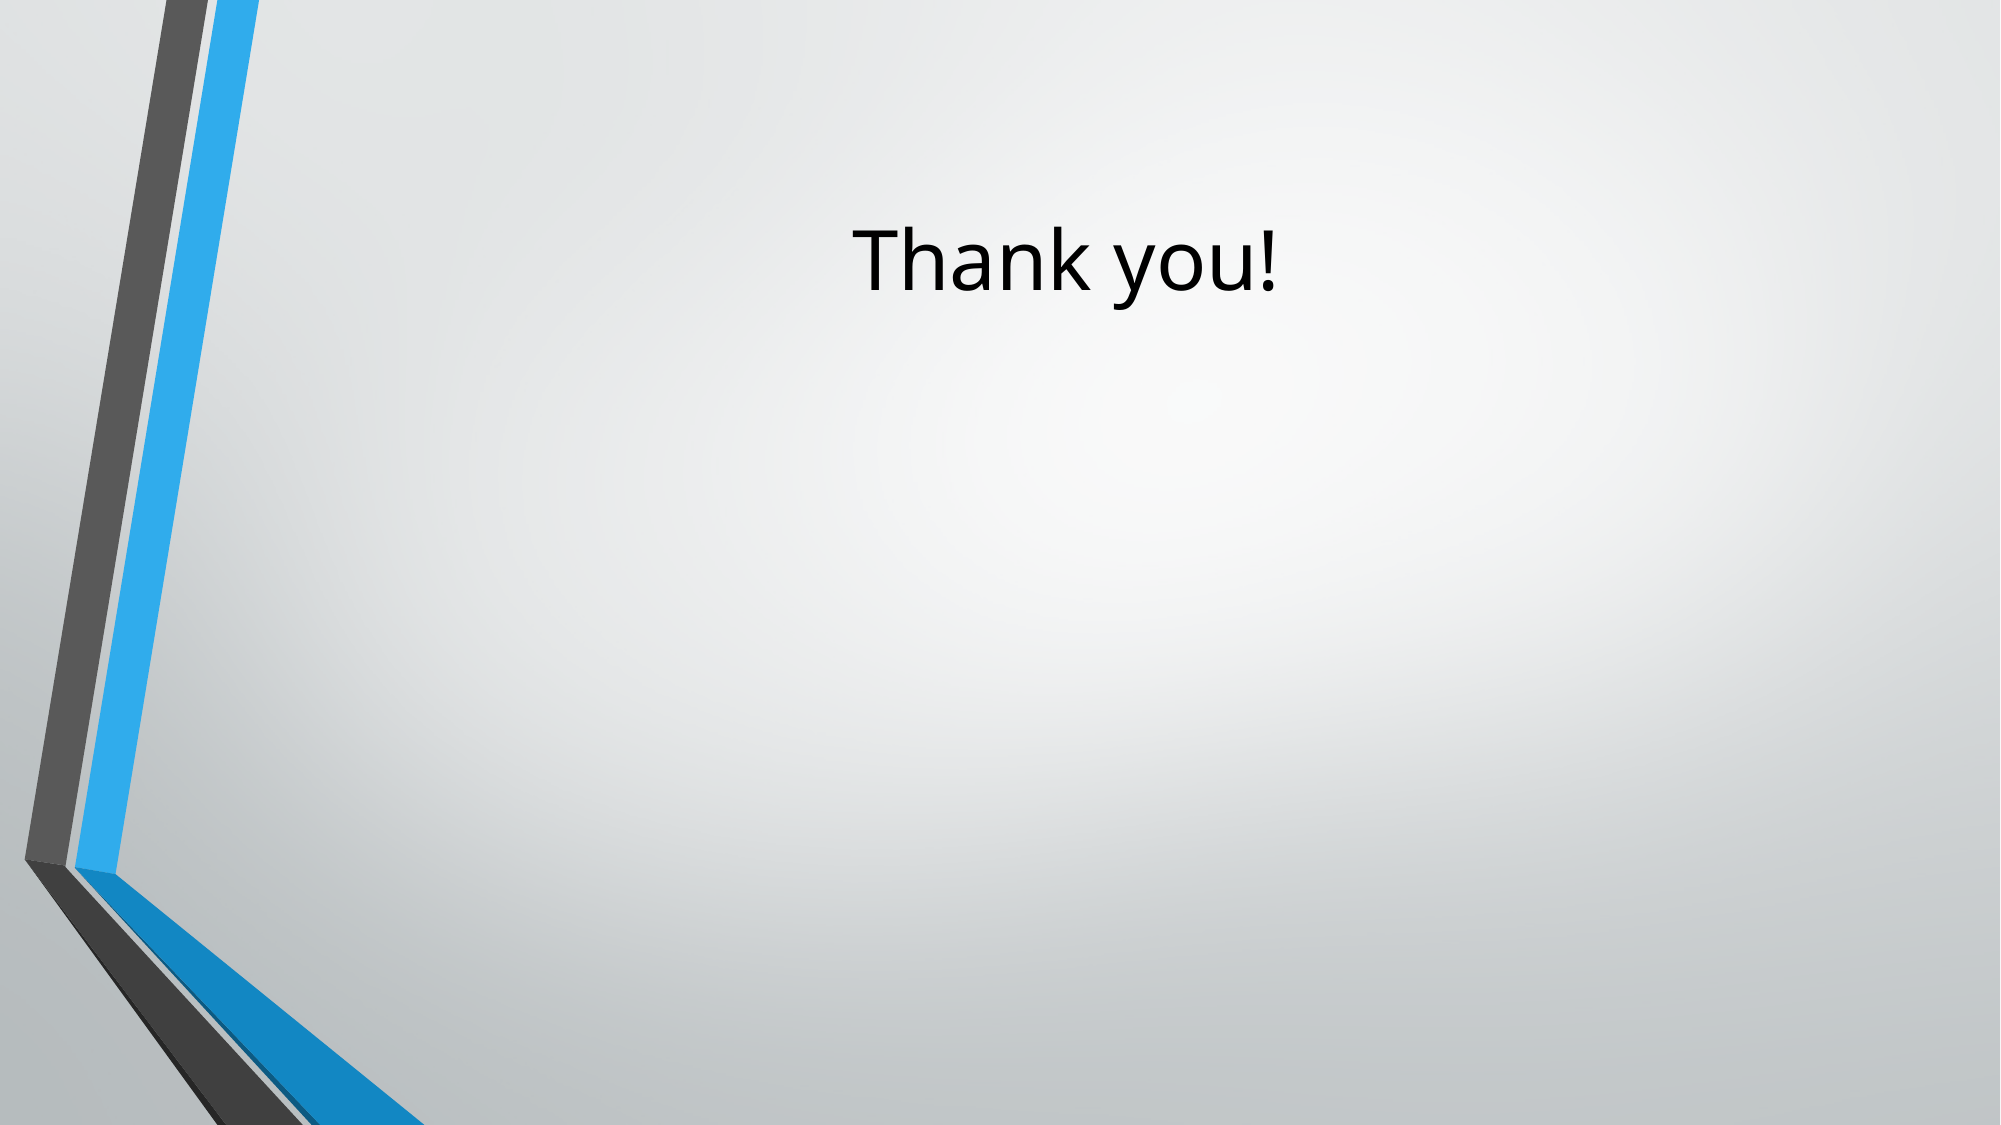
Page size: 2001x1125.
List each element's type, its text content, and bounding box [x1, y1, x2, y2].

title Thank you! [243, 161, 1887, 352]
